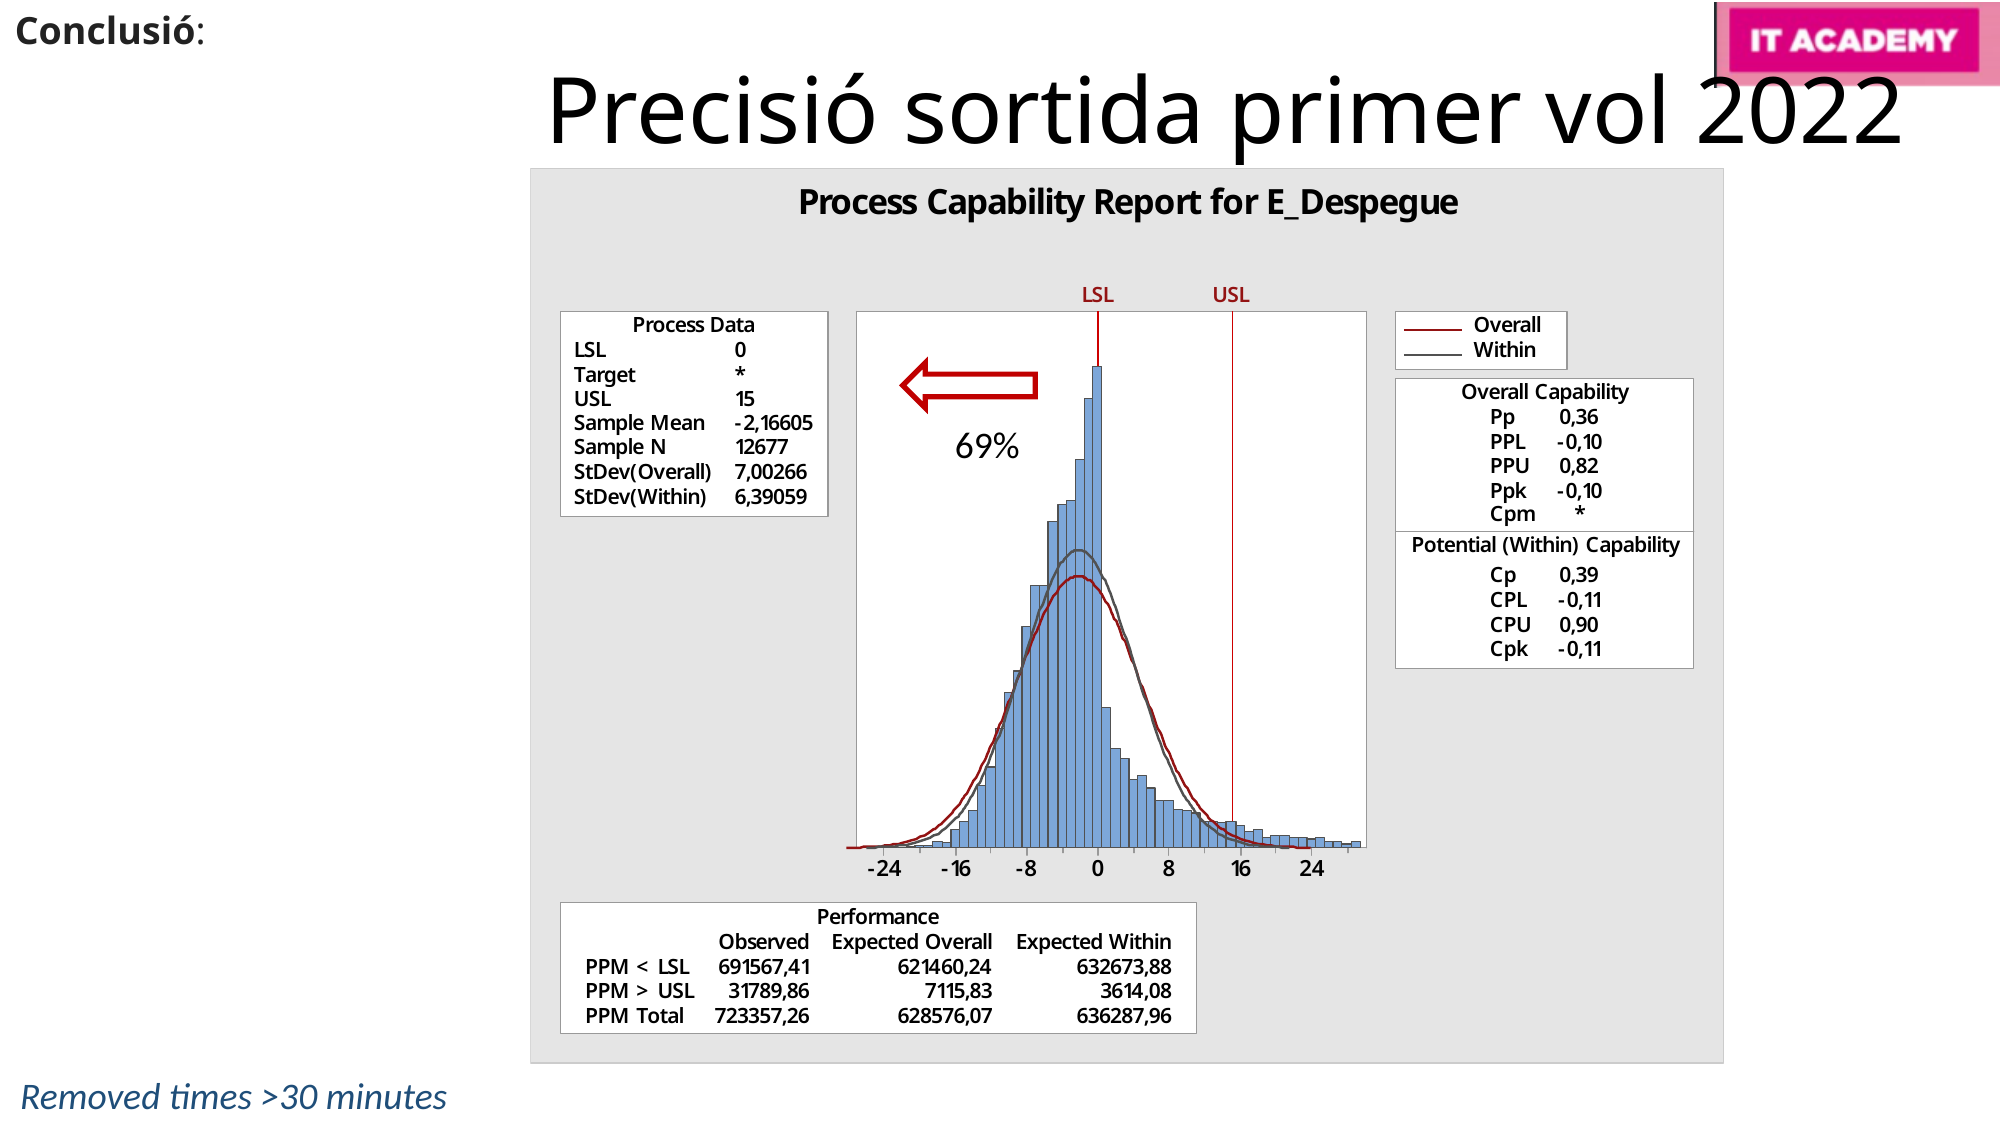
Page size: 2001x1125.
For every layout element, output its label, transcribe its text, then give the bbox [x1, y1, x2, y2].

picture [530, 168, 1725, 1065]
text_box Removed times >30 minutes [5, 1064, 463, 1125]
text_box Conclusió: [0, 0, 1001, 60]
title Precisió sortida primer vol 2022 [530, 5, 2000, 224]
